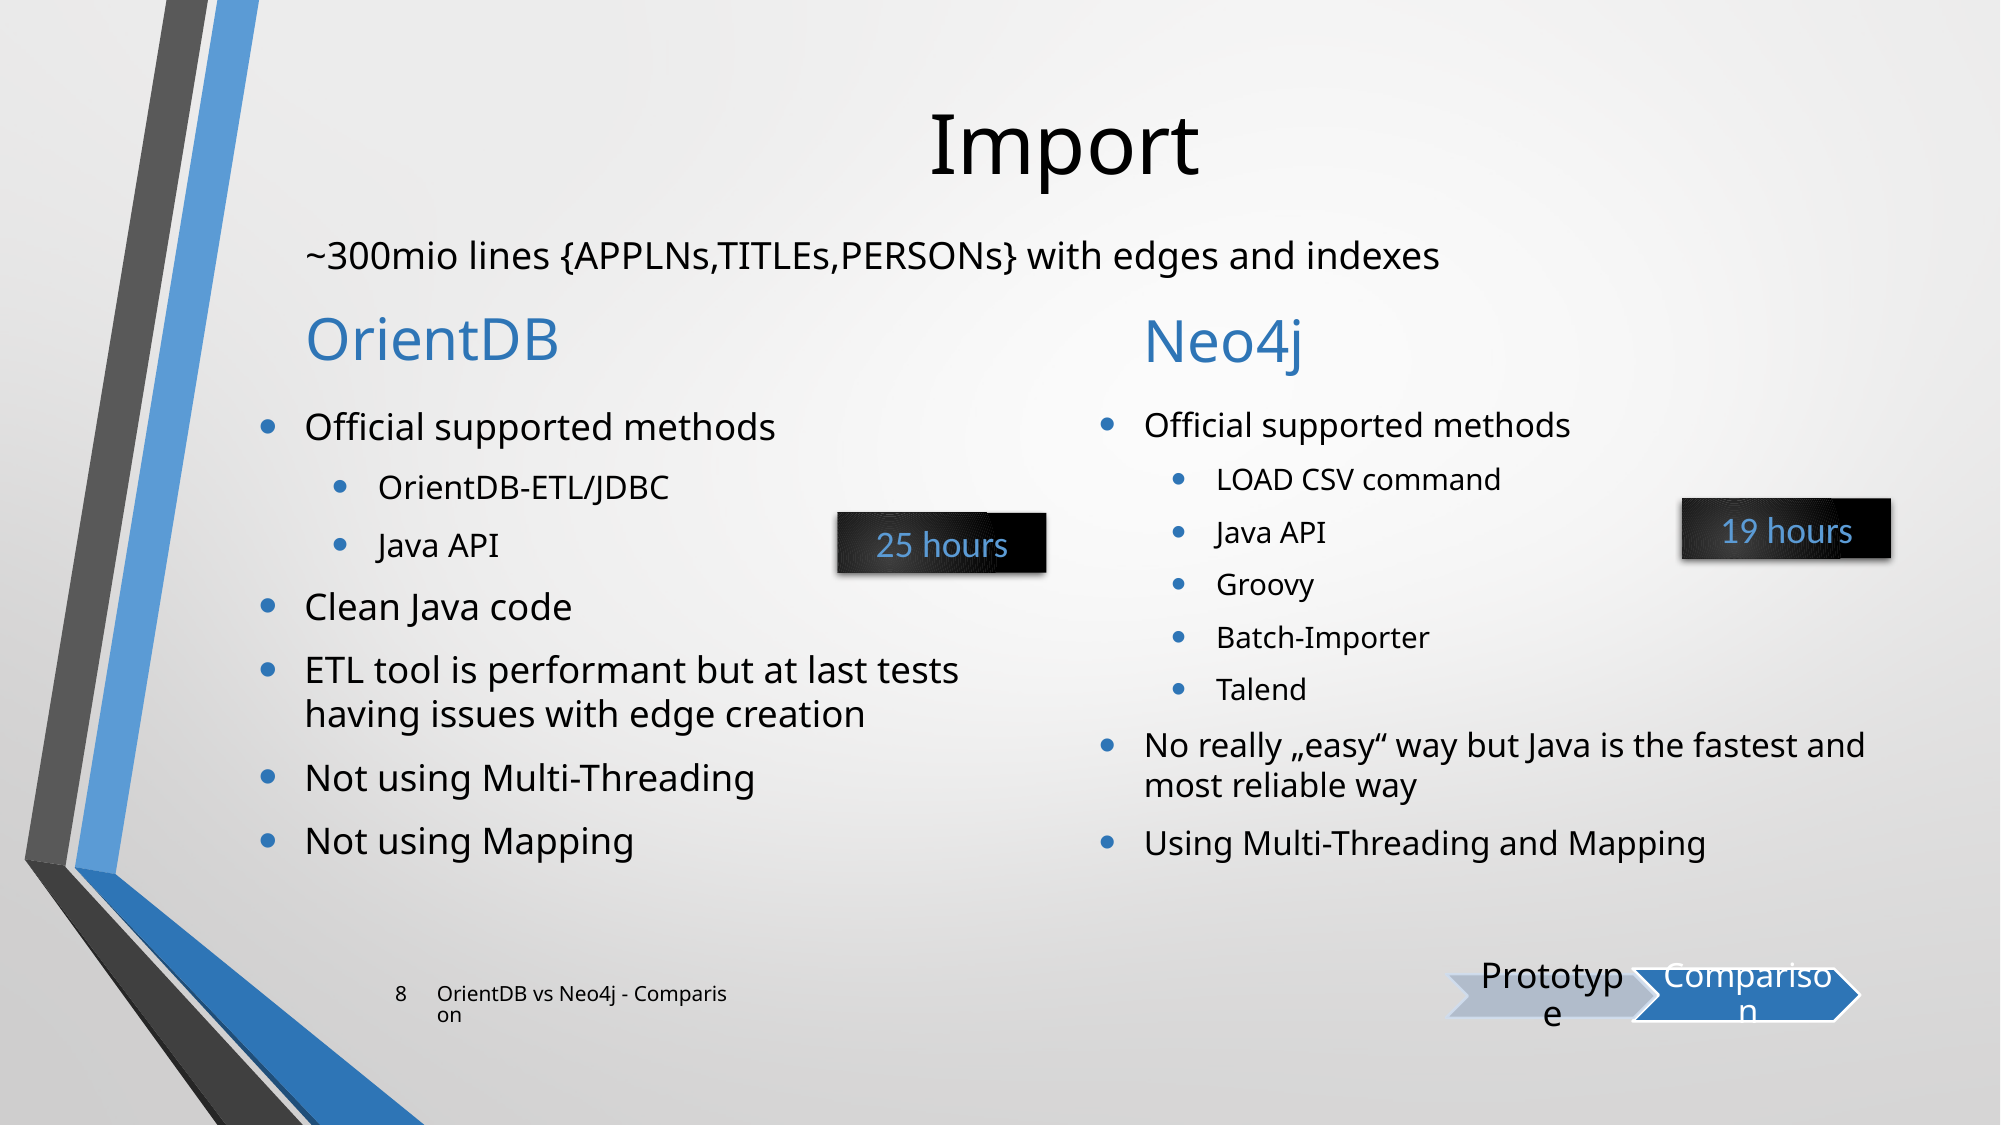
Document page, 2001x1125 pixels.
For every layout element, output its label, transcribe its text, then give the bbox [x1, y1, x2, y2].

list OrientDB [290, 285, 1047, 381]
text_box 25 hours [837, 512, 1047, 573]
footer OrientDB vs Neo4j - Comparison [422, 965, 749, 1025]
text_box 19 hours [1682, 498, 1891, 559]
text_box ~300mio lines {APPLNs,TITLEs,PERSONs} with edges and indexes [290, 224, 1785, 285]
list Official supported methods LOAD CSV command Java API Groovy Batch-Importer Talend No really „easy“ way but Java is the fastest and most reliable way Using Multi-Threading and Mapping [1083, 396, 1887, 871]
slide_number 8 [331, 965, 422, 1025]
list Official supported methods OrientDB-ETL/JDBC Java API Clean Java code ETL tool is performant but at last tests having issues with edge creation Not using Multi-Threading Not using Mapping [243, 396, 1047, 871]
title Import [243, 0, 1887, 286]
list Neo4j [1128, 286, 1887, 382]
